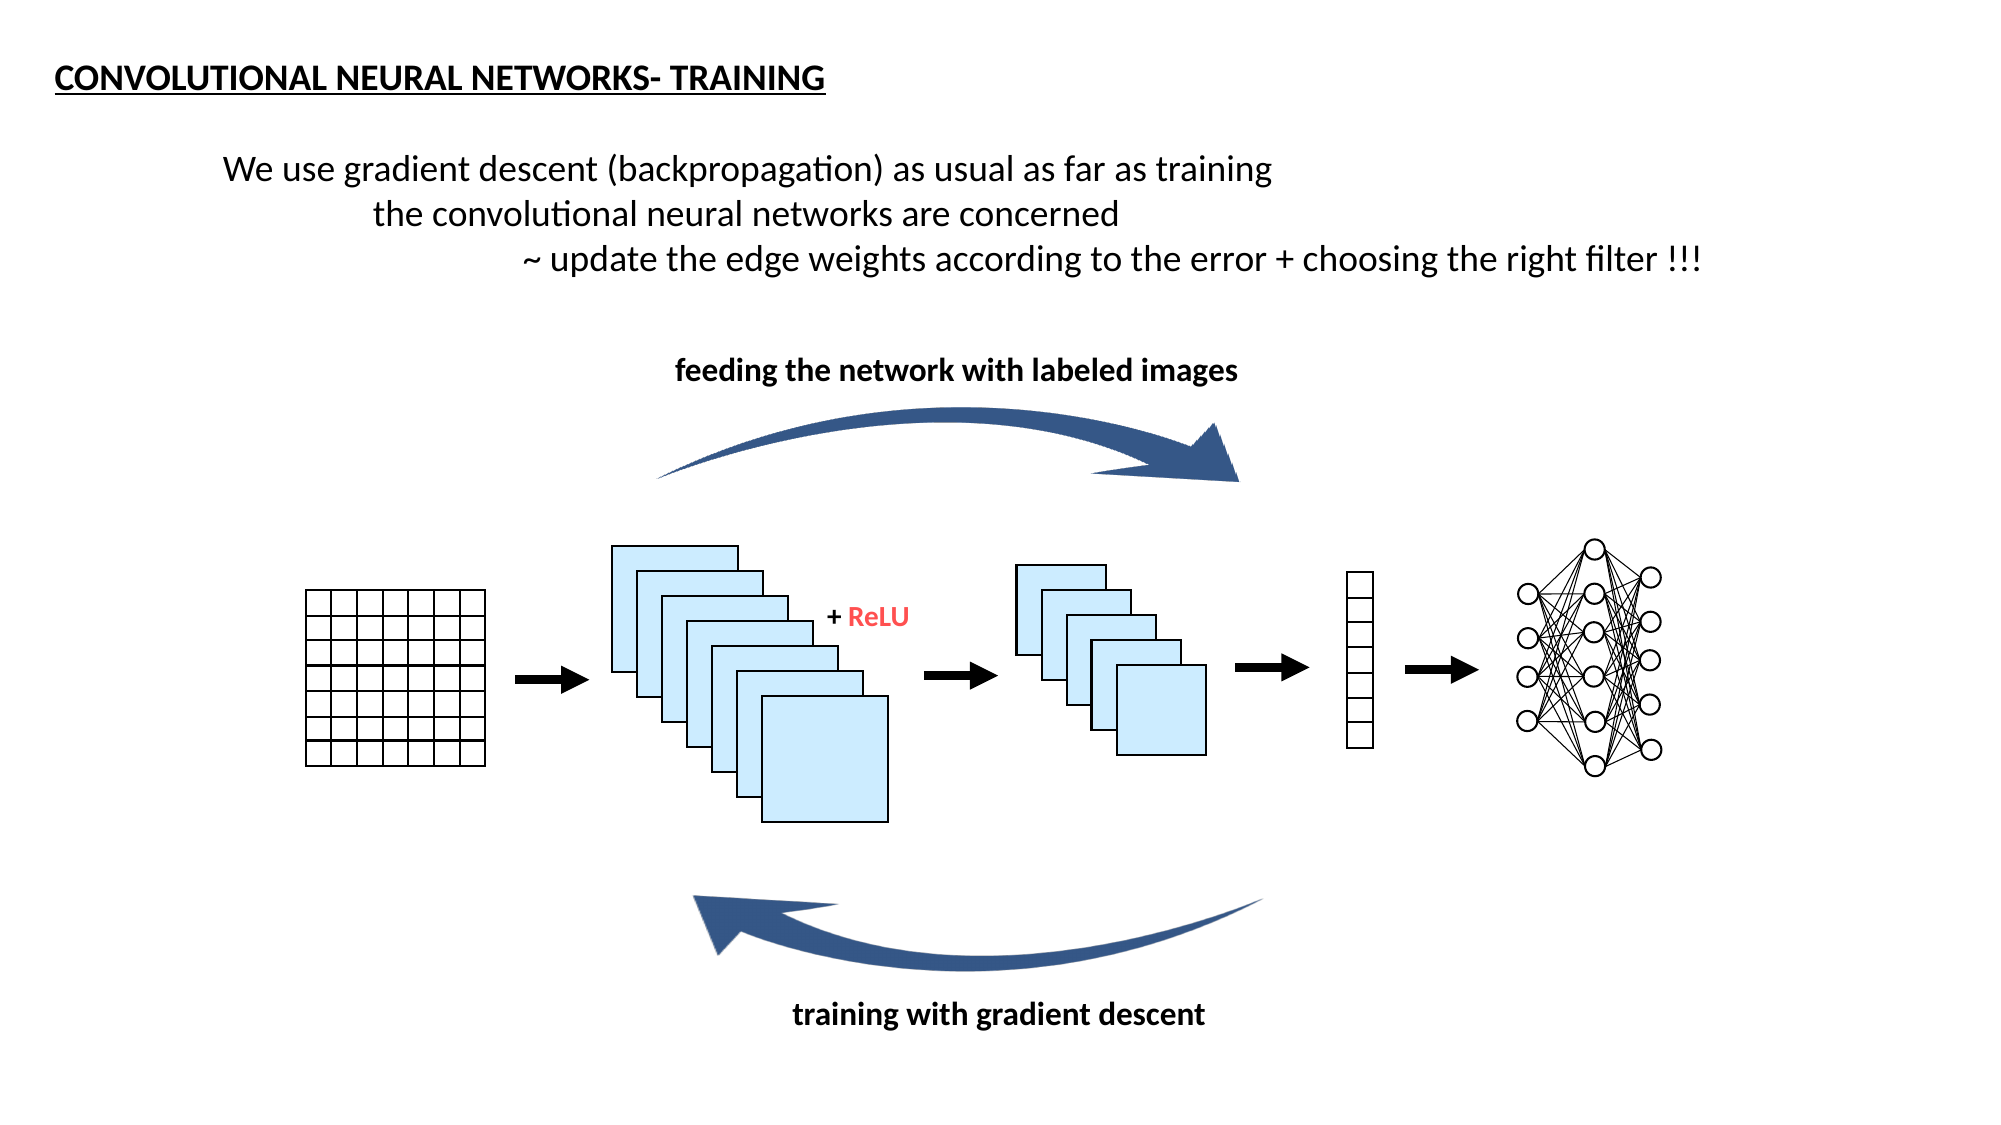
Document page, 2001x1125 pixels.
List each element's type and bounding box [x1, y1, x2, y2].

picture [651, 878, 1304, 988]
text_box [1346, 571, 1374, 749]
text_box [660, 340, 1254, 390]
text_box [305, 589, 486, 767]
text_box [208, 136, 1720, 287]
text_box [1516, 538, 1663, 778]
text_box [1015, 564, 1207, 756]
text_box [39, 45, 842, 105]
picture [615, 390, 1283, 499]
text_box [611, 545, 925, 823]
text_box [777, 988, 1222, 1040]
